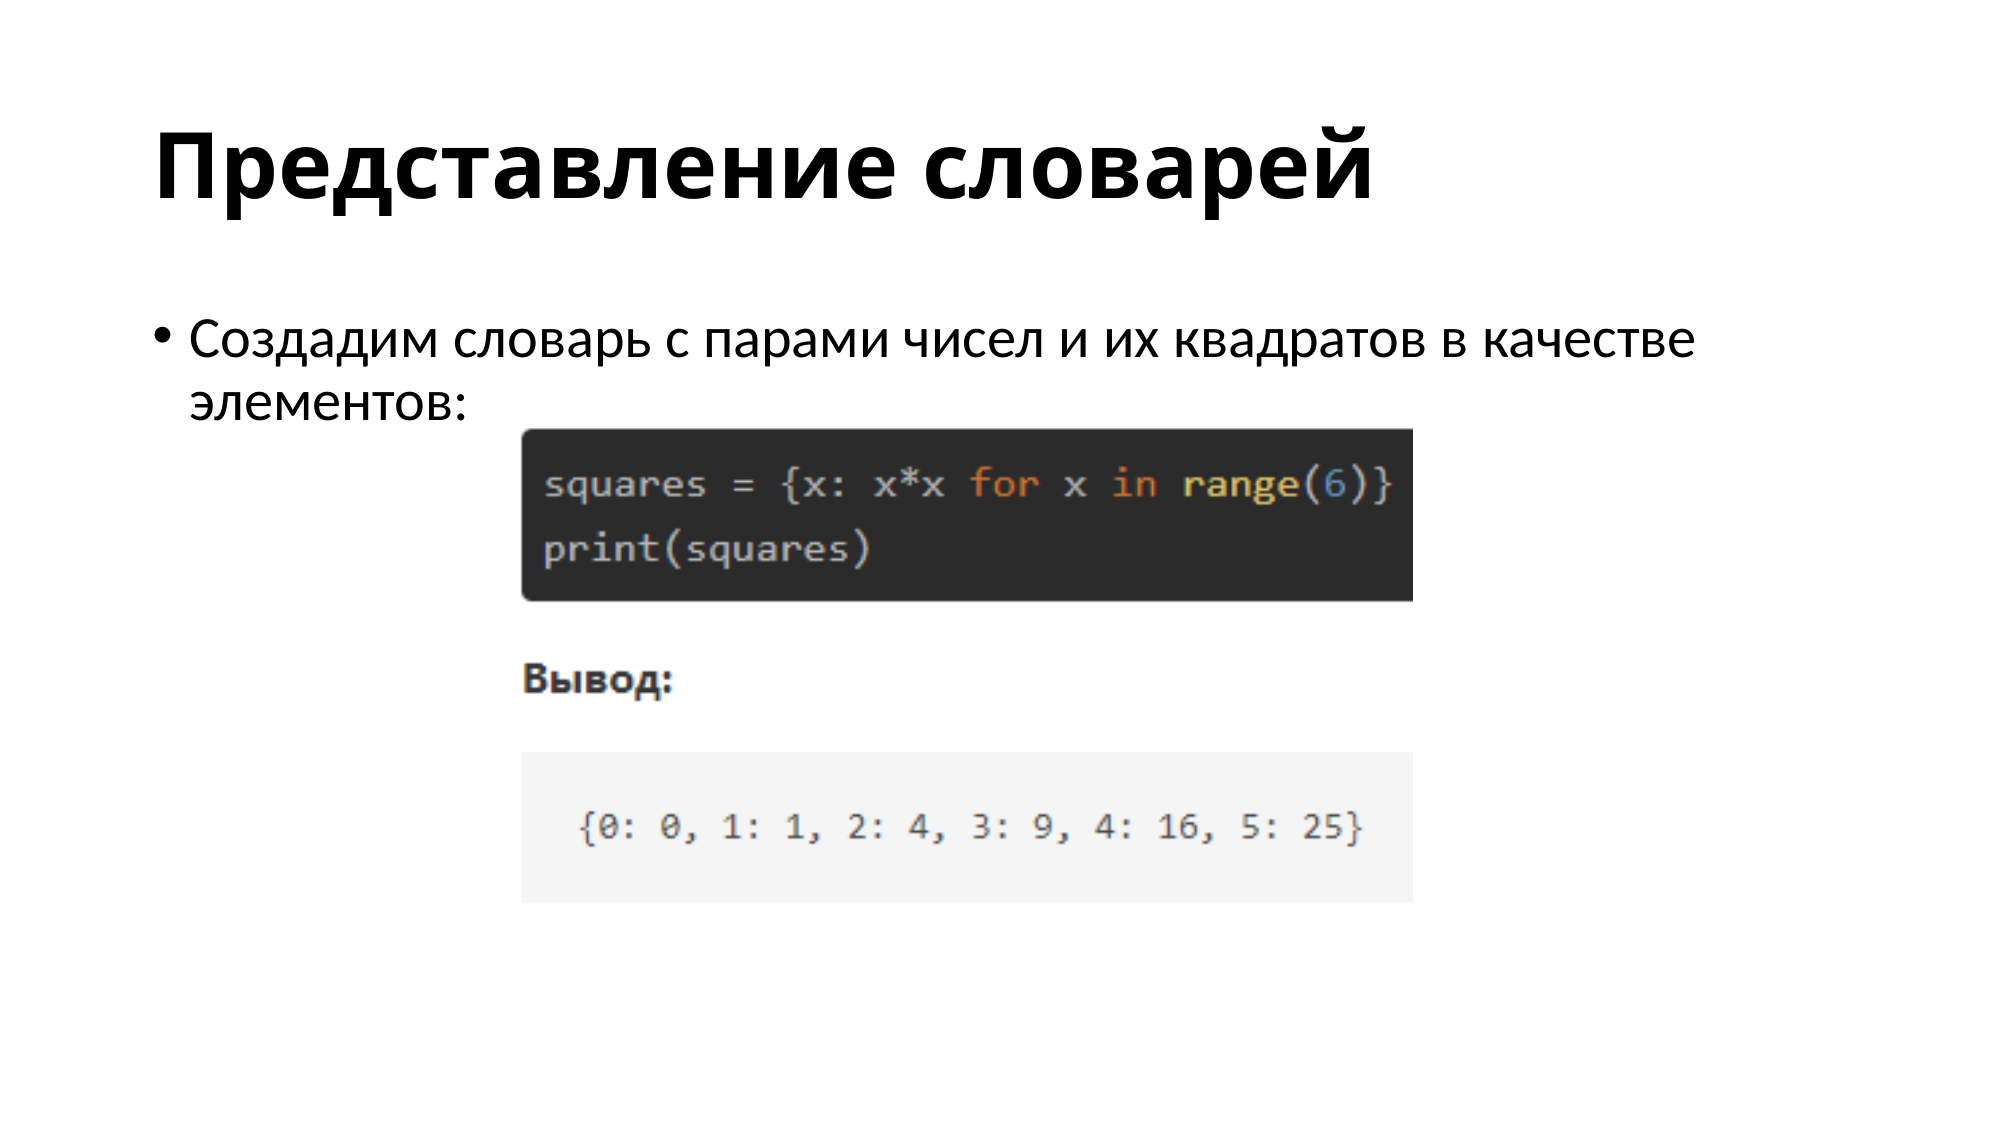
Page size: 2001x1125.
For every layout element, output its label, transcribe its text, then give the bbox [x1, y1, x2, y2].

list Создадим словарь с парами чисел и их квадратов в качестве элементов: [137, 299, 1863, 1014]
picture [509, 419, 1413, 920]
title Представление словарей [137, 59, 1863, 278]
